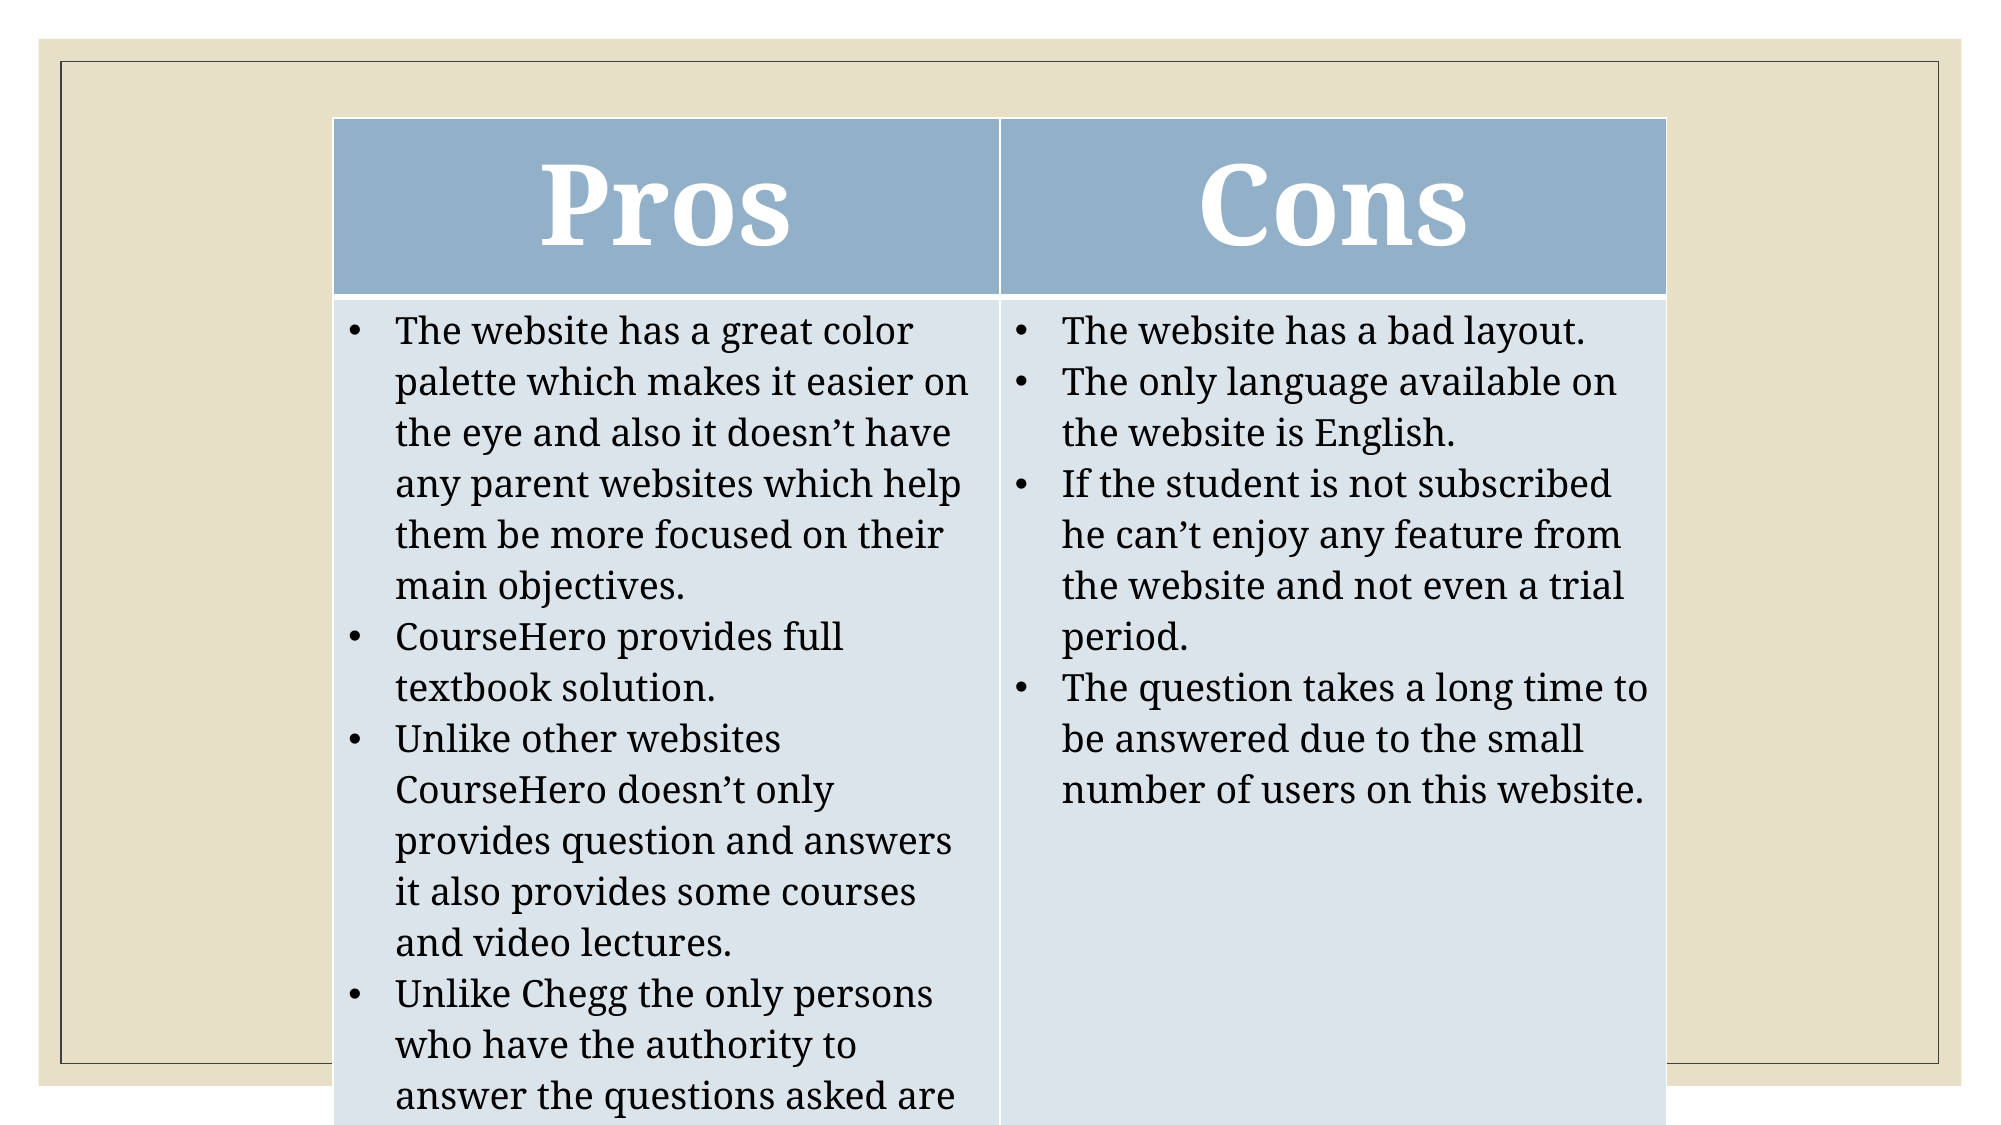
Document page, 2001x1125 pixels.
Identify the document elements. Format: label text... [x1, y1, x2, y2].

table_header Pros [334, 119, 999, 294]
table_cell The website has a great color palette which makes it easier on the eye and also it doesn’t have any parent websites which help them be more focused on their main objectives. CourseHero provides full textbook solution. Unlike other websites CourseHero doesn’t only provides question and answers it also provides some courses and video lectures. Unlike Chegg the only persons who have the authority to answer the questions asked are the tutors. [334, 300, 999, 1125]
table_header Cons [1001, 119, 1666, 294]
table_cell The website has a bad layout. The only language available on the website is English. If the student is not subscribed he can’t enjoy any feature from the website and not even a trial period. The question takes a long time to be answered due to the small number of users on this website. [1001, 300, 1666, 1125]
